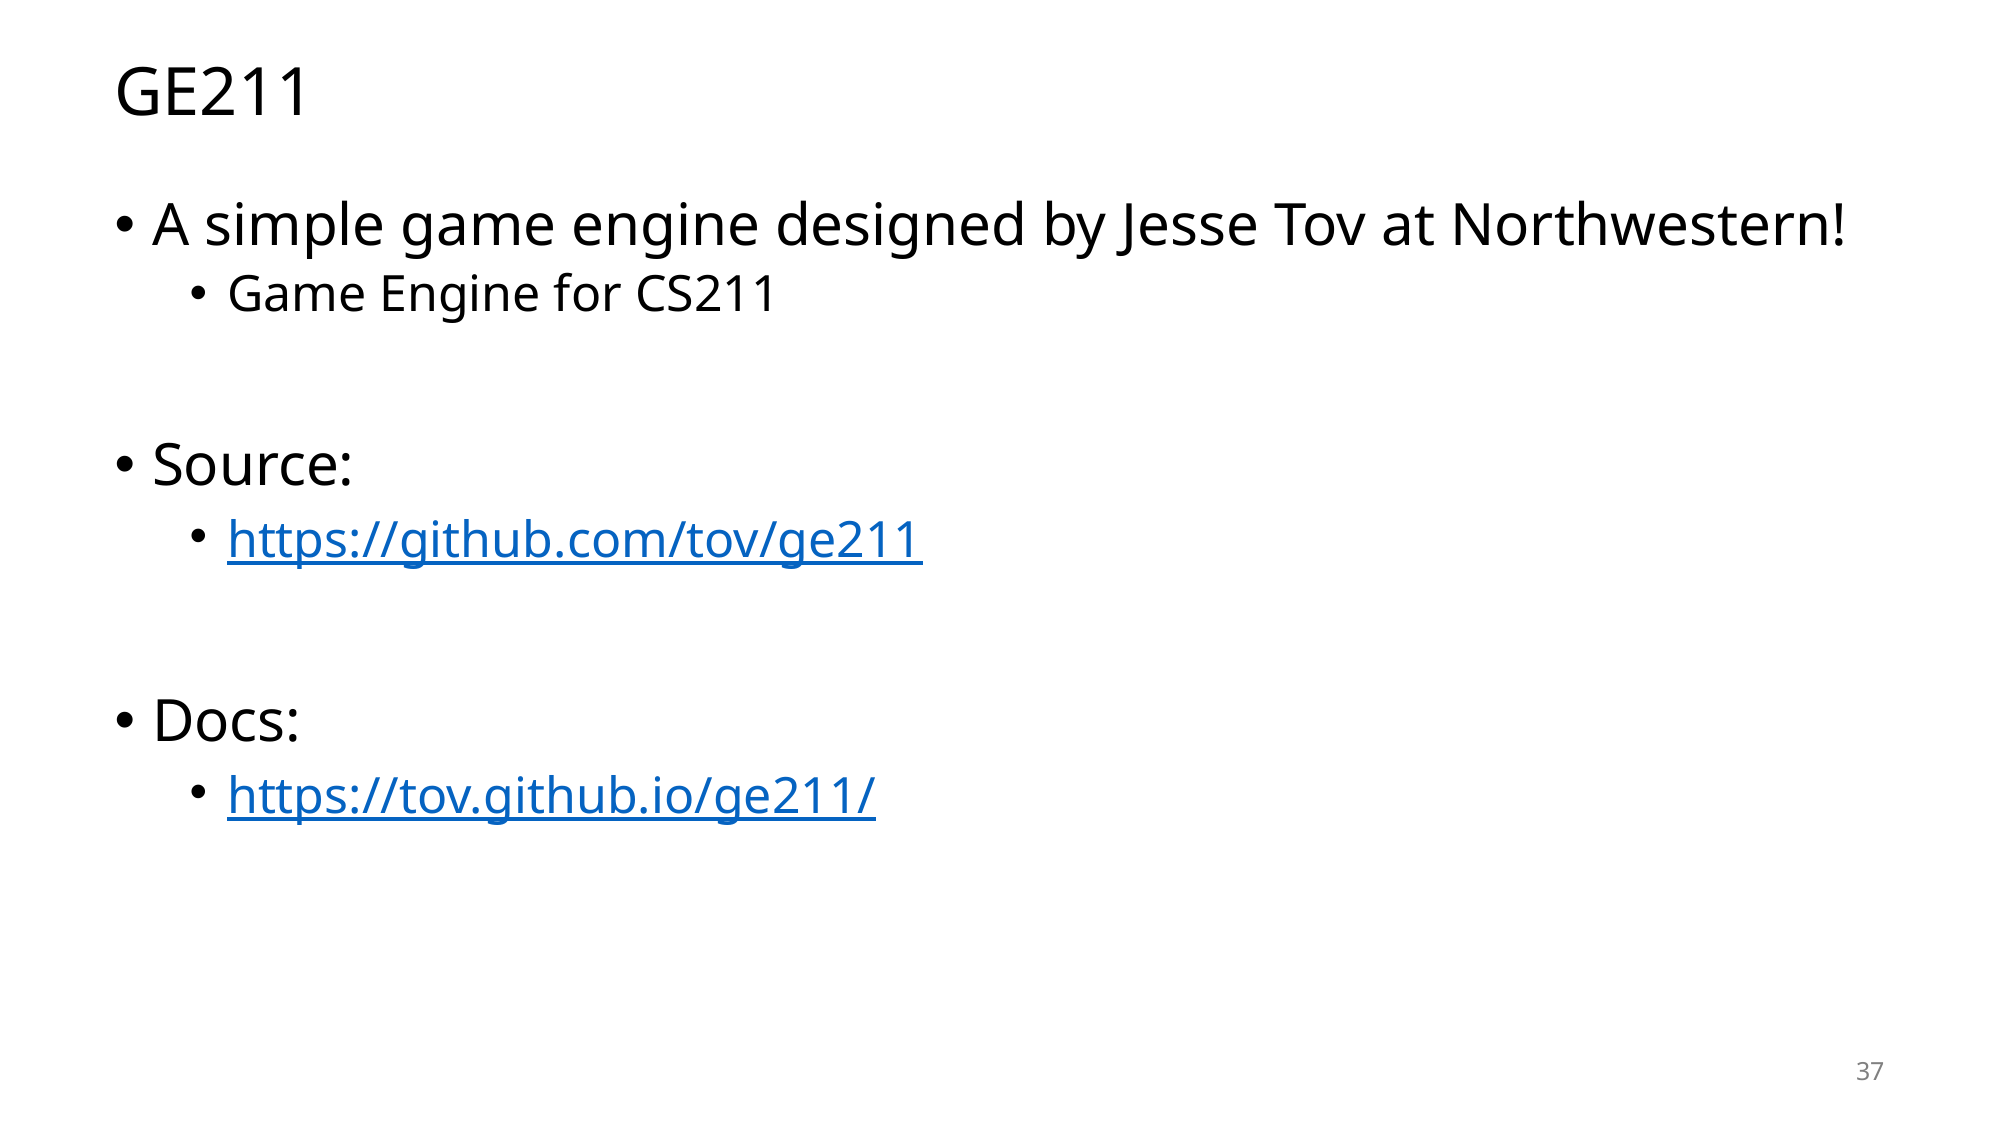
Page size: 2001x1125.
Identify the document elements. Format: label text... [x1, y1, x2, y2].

title GE211 [99, 37, 1900, 150]
slide_number 37 [1749, 1042, 1900, 1103]
list A simple game engine designed by Jesse Tov at Northwestern! Game Engine for CS211 Source: https://github.com/tov/ge211 Docs: https://tov.github.io/ge211/ [99, 187, 1900, 1013]
